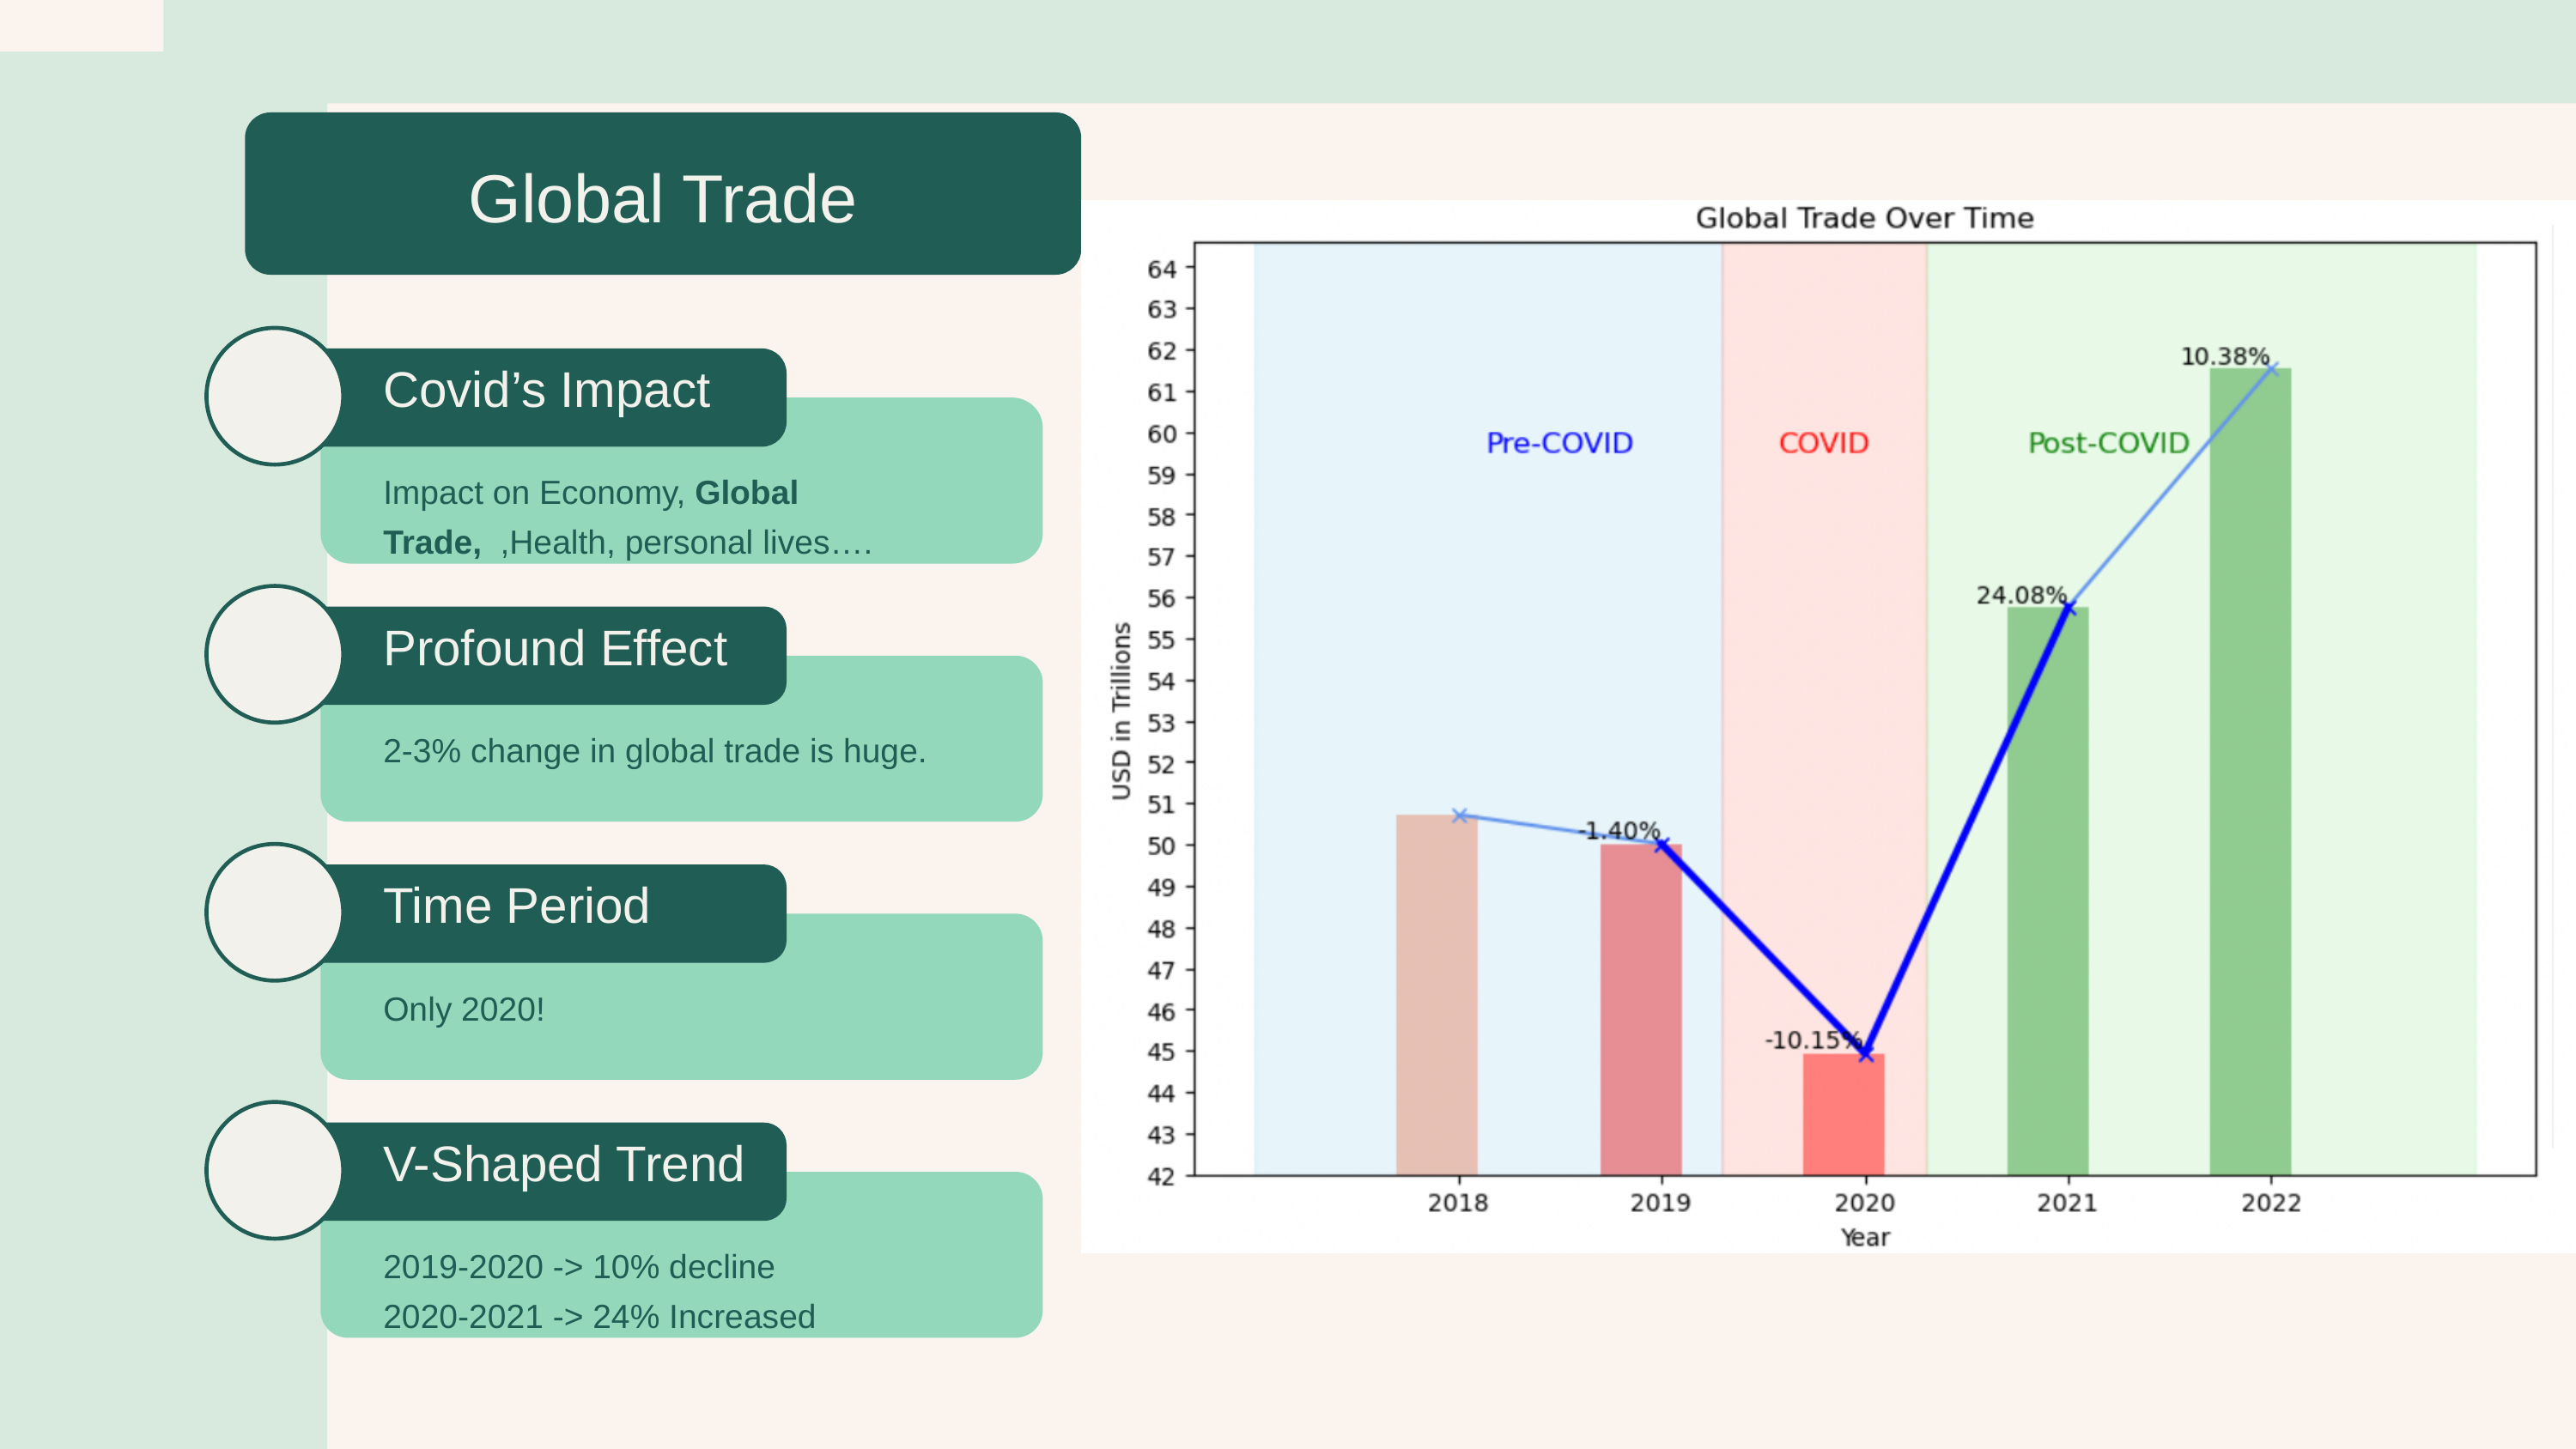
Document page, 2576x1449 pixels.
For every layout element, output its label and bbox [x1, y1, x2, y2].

text_box [348, 331, 787, 447]
text_box [206, 327, 343, 465]
text_box [206, 585, 343, 723]
text_box [320, 631, 1043, 822]
text_box [348, 1106, 787, 1222]
text_box [245, 85, 1082, 276]
text_box [320, 373, 1043, 564]
text_box [320, 889, 1043, 1080]
text_box [206, 843, 343, 981]
text_box [1081, 200, 2576, 1253]
text_box [348, 848, 787, 963]
text_box [0, 0, 2576, 1449]
text_box [348, 590, 787, 706]
text_box [320, 1147, 1043, 1338]
text_box [206, 1101, 343, 1240]
